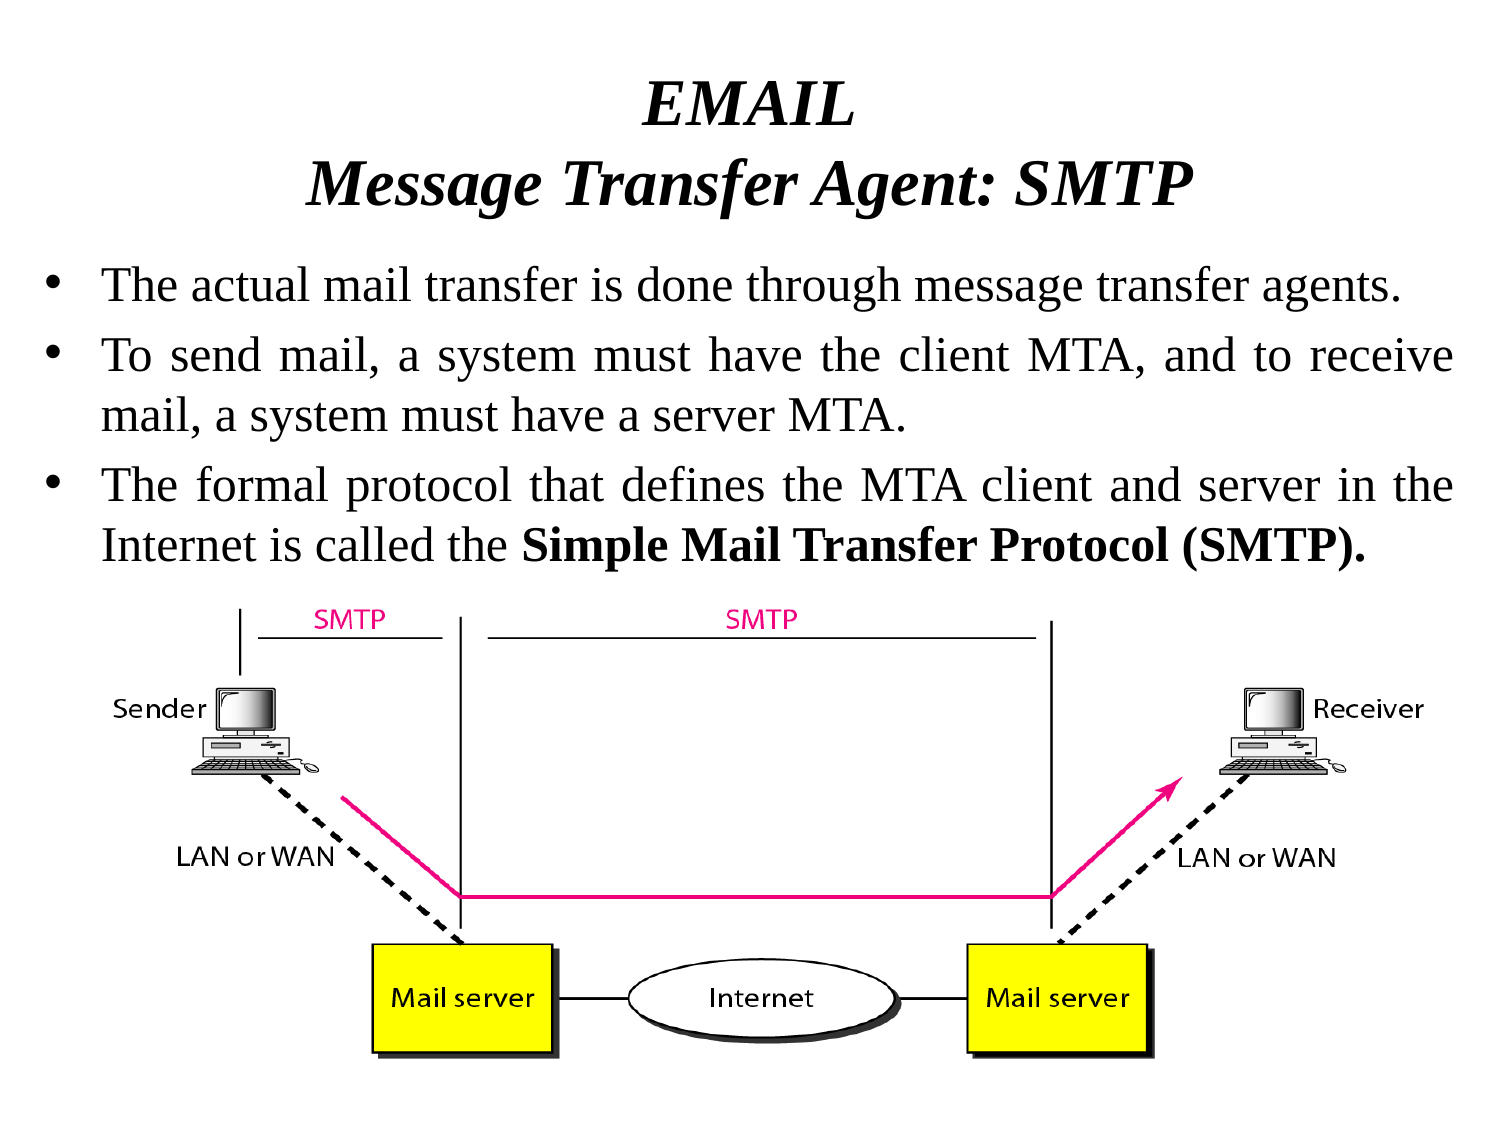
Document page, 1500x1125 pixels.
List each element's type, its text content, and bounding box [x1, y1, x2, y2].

list The actual mail transfer is done through message transfer agents. To send mail, a system must have the client MTA, and to receive mail, a system must have a server MTA. The formal protocol that defines the MTA client and server in the Internet is called the Simple Mail Transfer Protocol (SMTP). [29, 243, 1471, 1083]
title EMAIL Message Transfer Agent: SMTP [75, 45, 1425, 233]
picture [112, 605, 1424, 1059]
